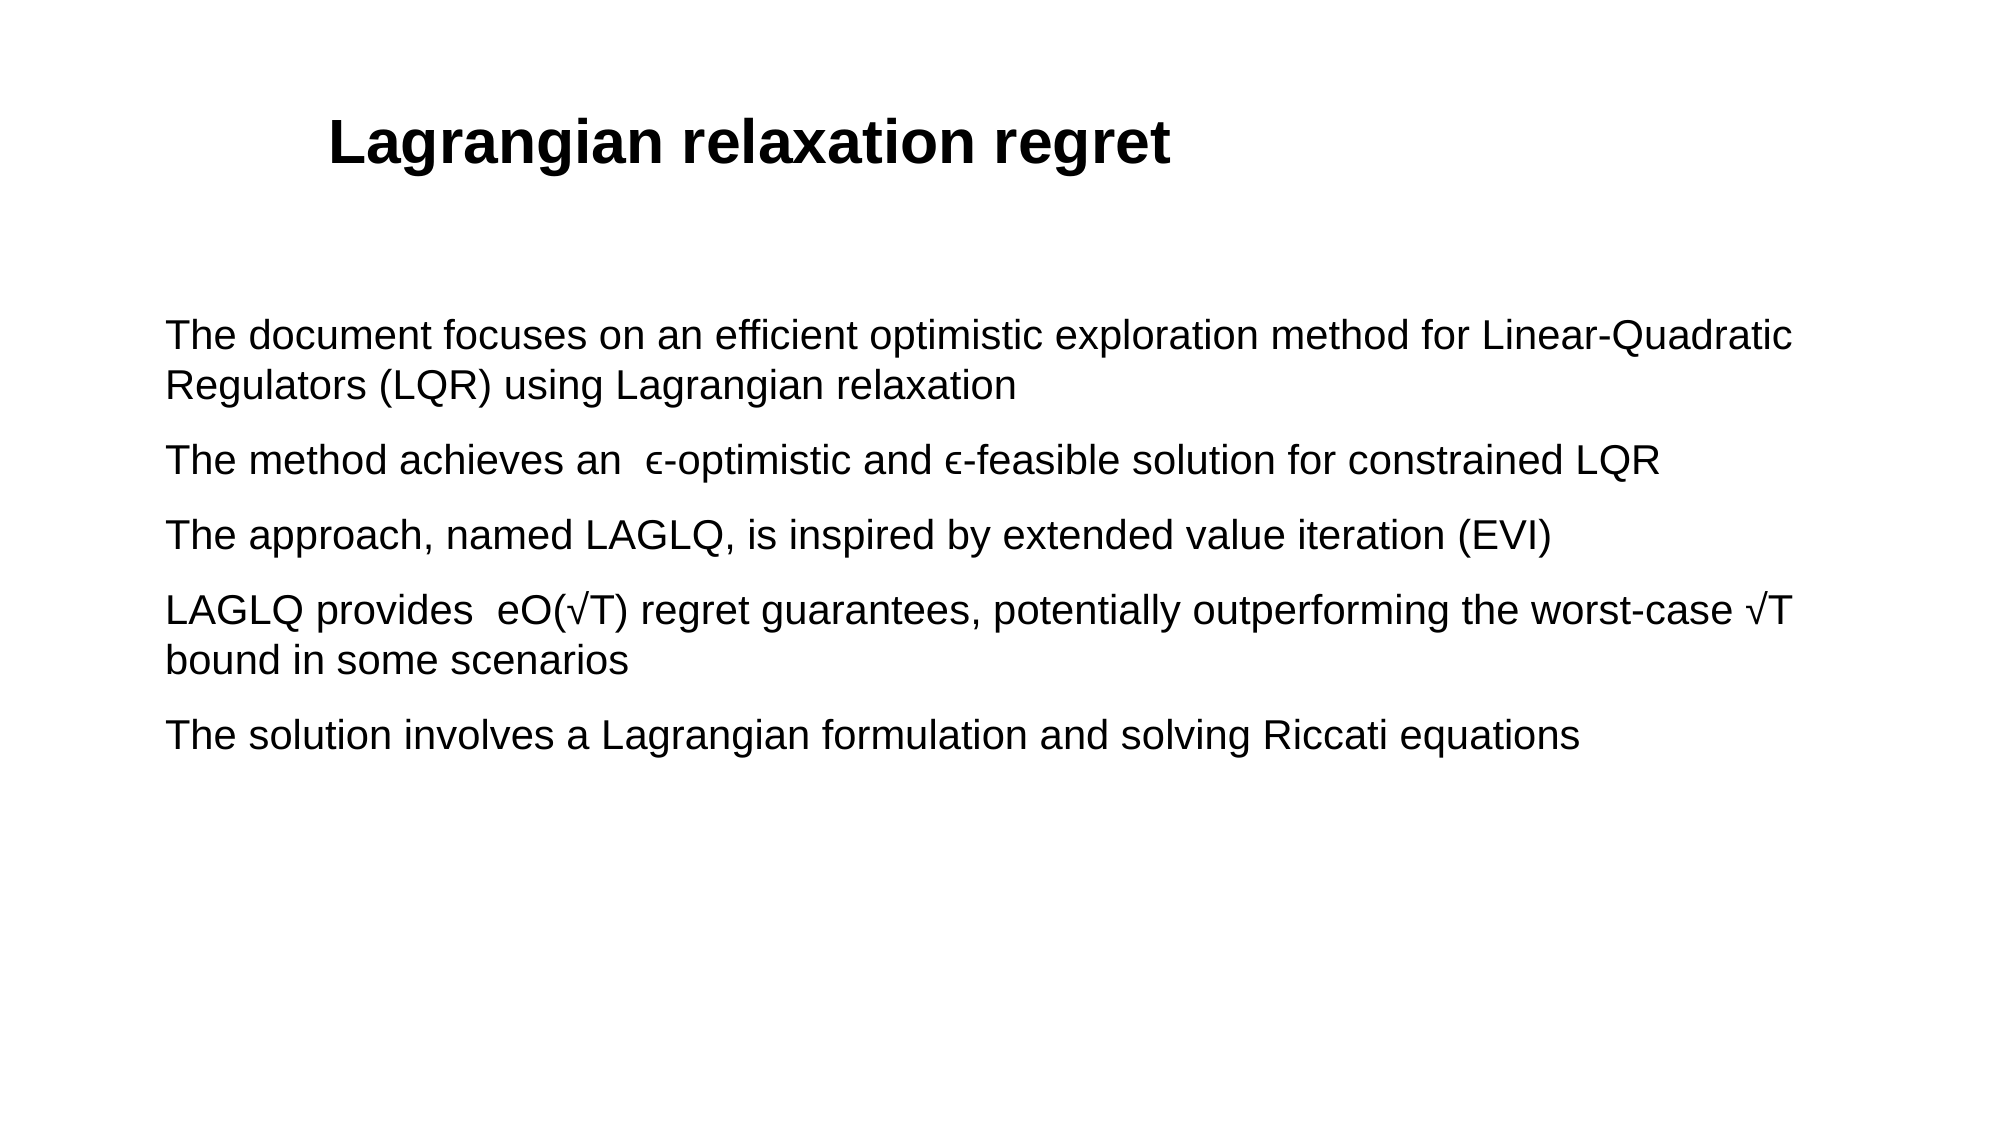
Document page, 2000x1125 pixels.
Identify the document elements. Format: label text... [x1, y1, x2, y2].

text_box The document focuses on an efficient optimistic exploration method for Linear-Quadratic Regulators (LQR) using Lagrangian relaxation The method achieves an ϵ-optimistic and ϵ-feasible solution for constrained LQR The approach, named LAGLQ, is inspired by extended value iteration (EVI) LAGLQ provides eO(√T) regret guarantees, potentially outperforming the worst-case √T bound in some scenarios The solution involves a Lagrangian formulation and solving Riccati equations [149, 299, 1850, 766]
title Lagrangian relaxation regret [75, 45, 1425, 233]
